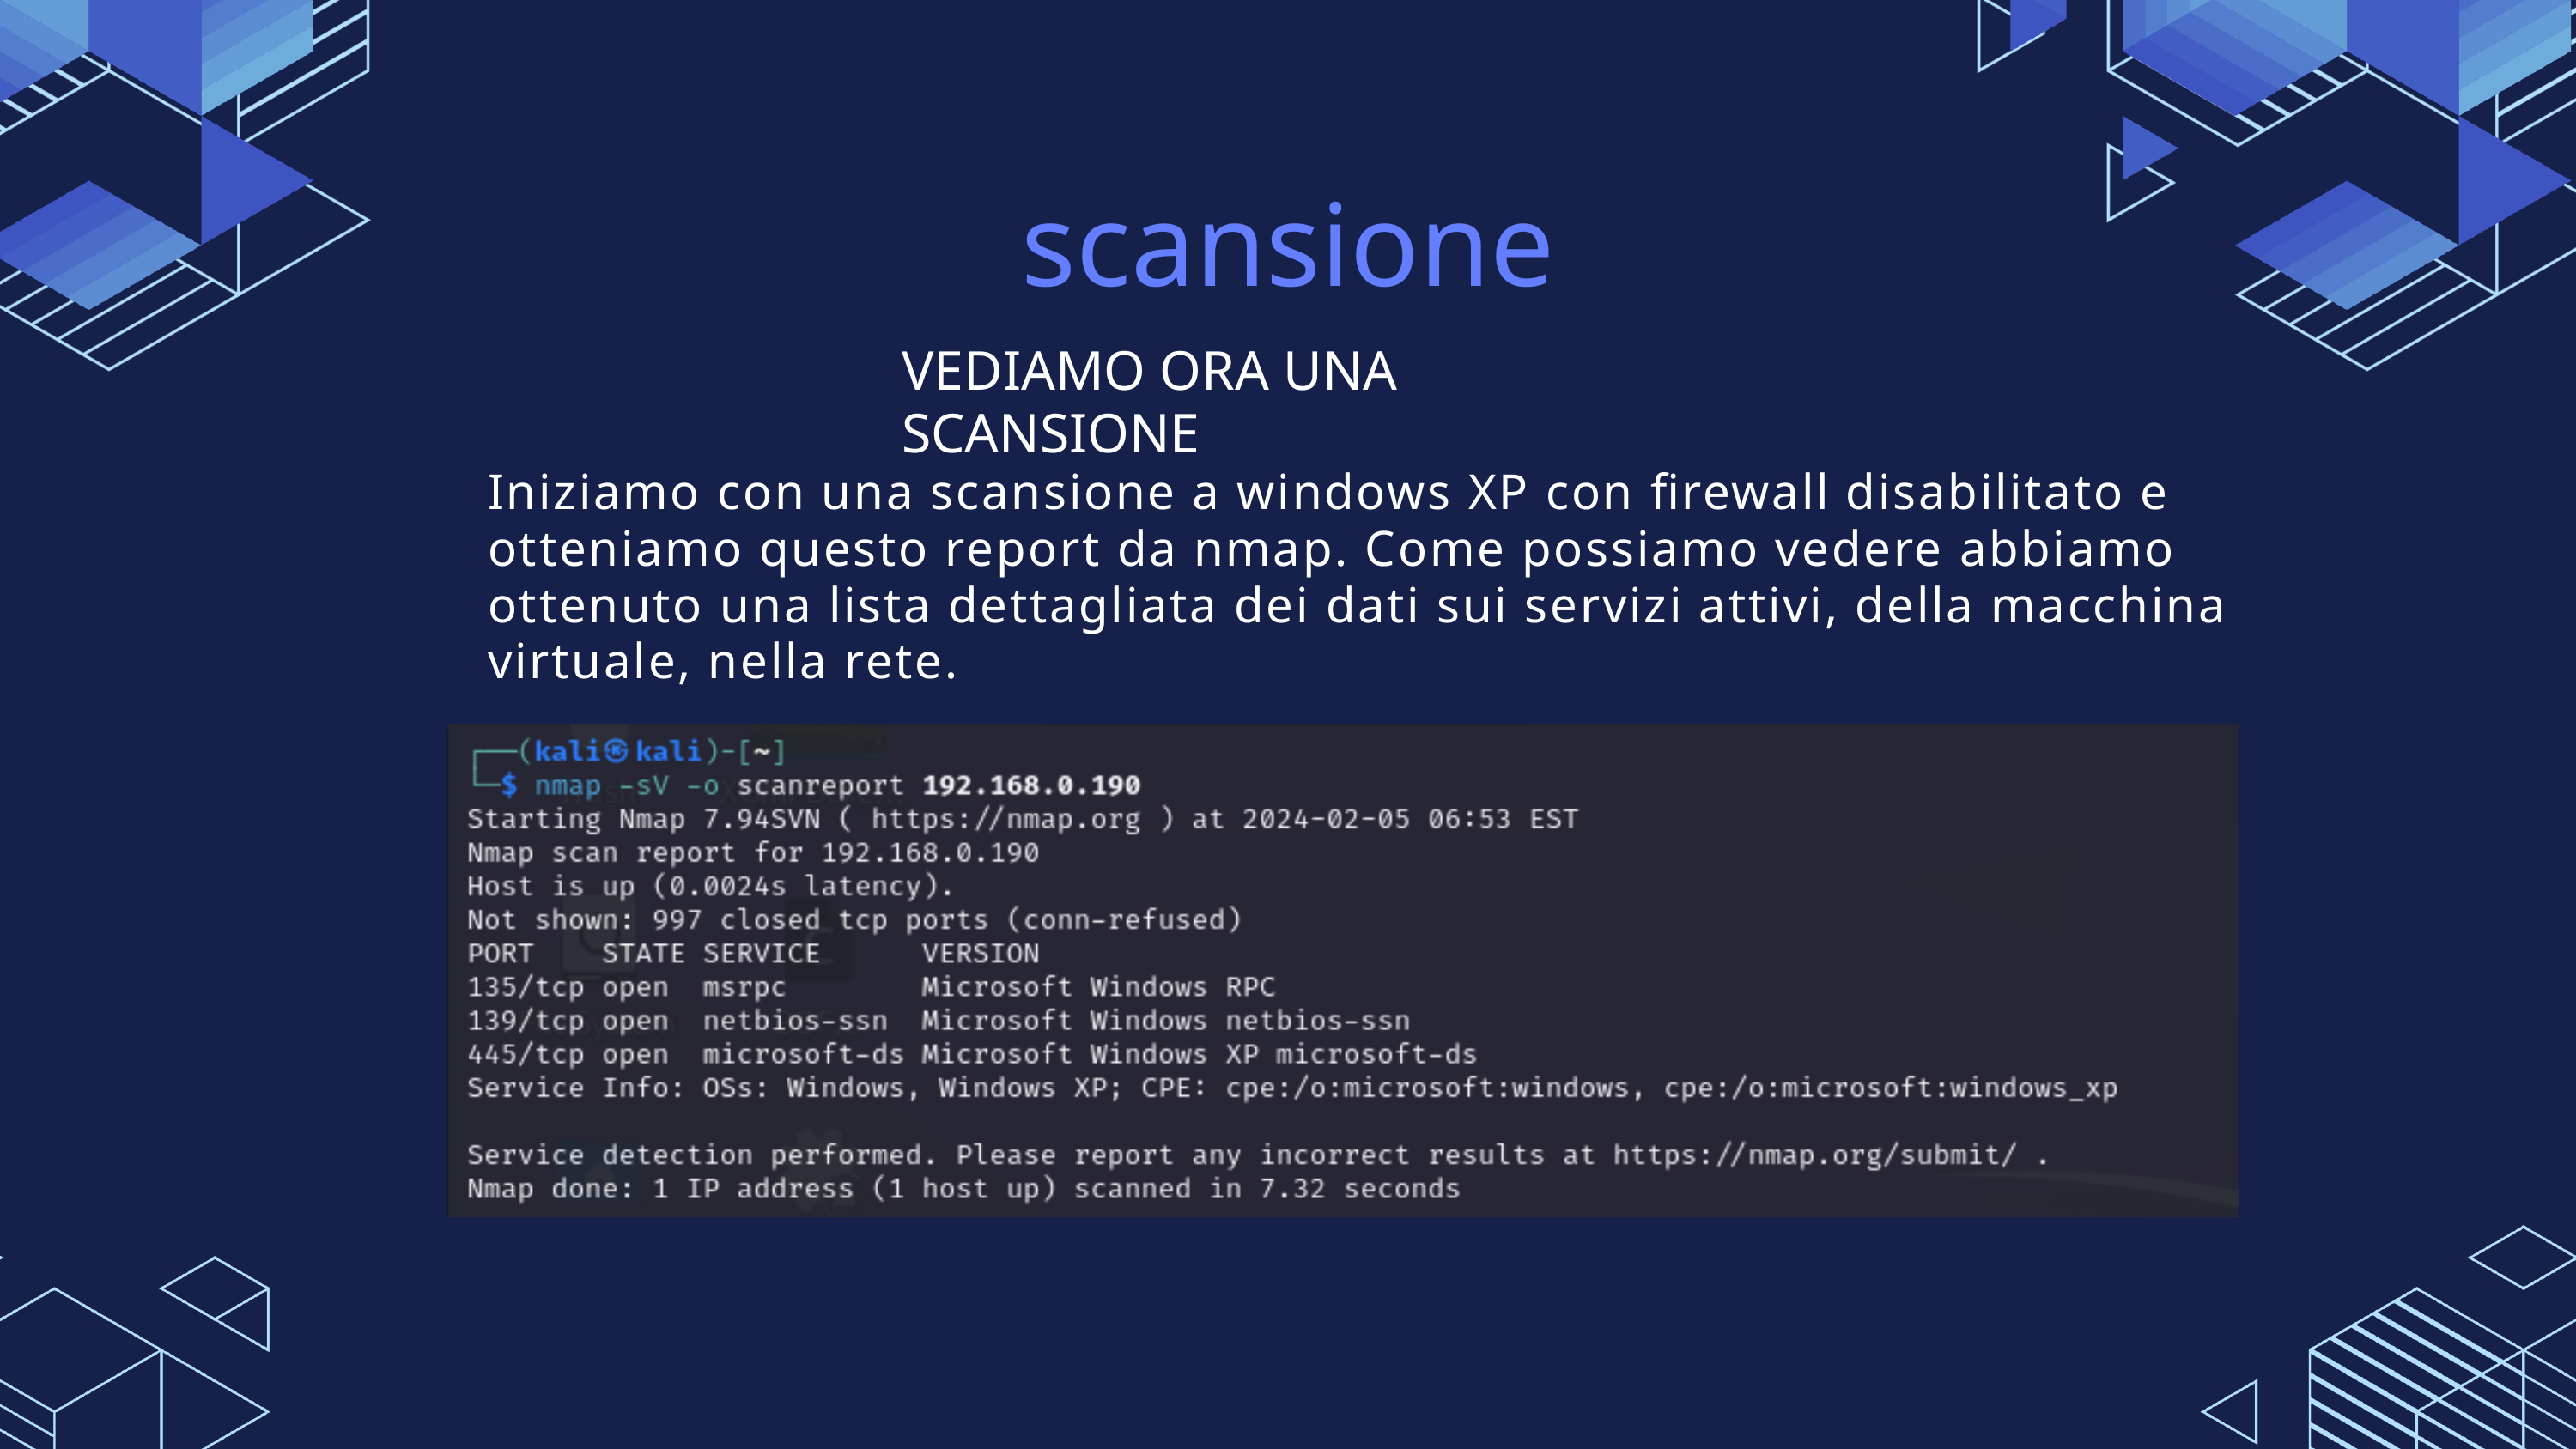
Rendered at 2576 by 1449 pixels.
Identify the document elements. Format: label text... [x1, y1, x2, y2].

text_box VEDIAMO ORA UNA SCANSIONE [902, 338, 1622, 462]
text_box [2200, 1225, 2576, 1449]
text_box [1976, 0, 2576, 372]
text_box [0, 0, 629, 372]
text_box [447, 724, 2239, 1217]
text_box [0, 0, 538, 310]
text_box [0, 1225, 376, 1449]
text_box scansione [791, 174, 1785, 309]
text_box Iniziamo con una scansione a windows XP con firewall disabilitato e otteniamo questo report da nmap. Come possiamo vedere abbiamo ottenuto una lista dettagliata dei dati sui servizi attivi, della macchina virtuale, nella rete. [488, 462, 2239, 688]
text_box [2010, 0, 2576, 310]
